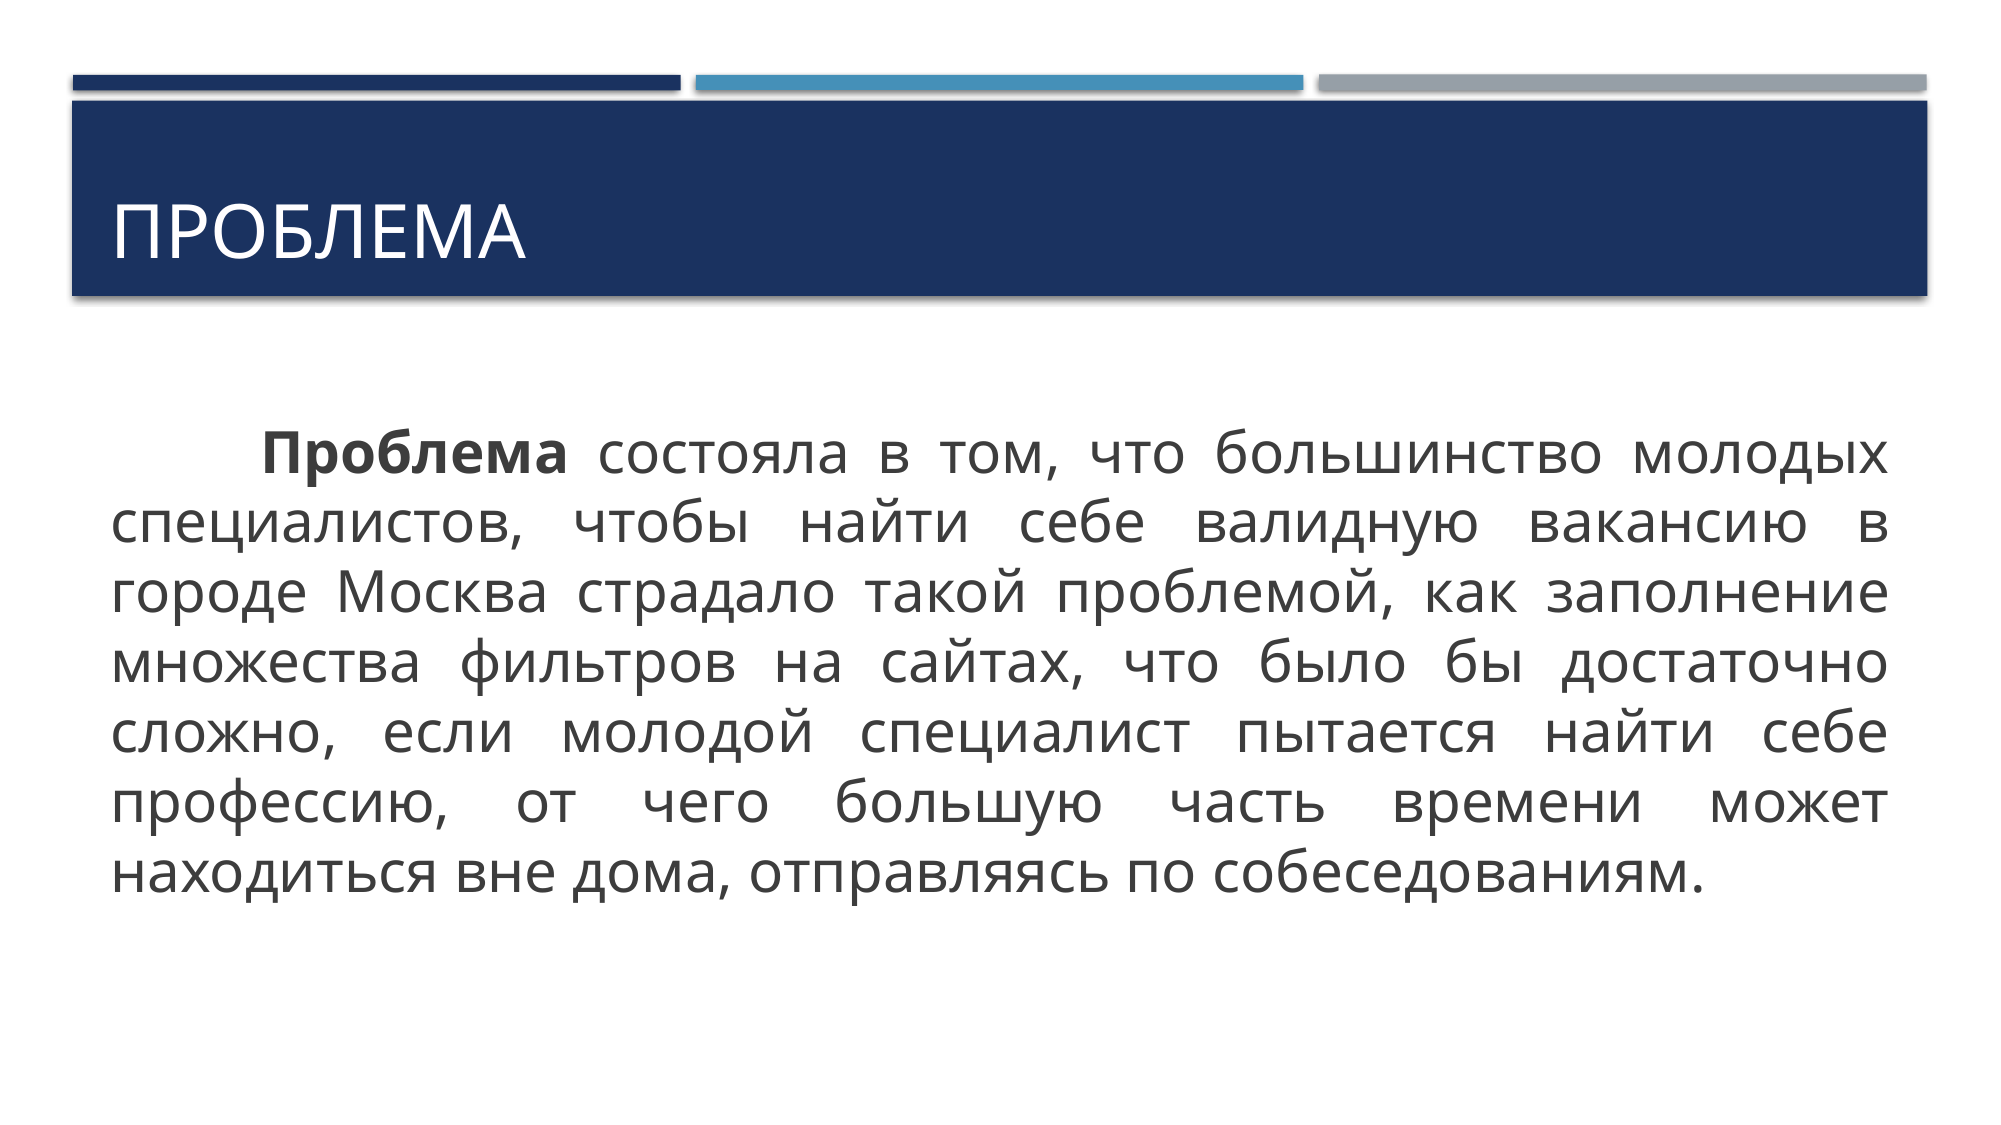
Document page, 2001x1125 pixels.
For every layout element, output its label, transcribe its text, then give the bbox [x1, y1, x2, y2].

title Проблема [95, 115, 1905, 282]
list Проблема состояла в том, что большинство молодых специалистов, чтобы найти себе валидную вакансию в городе Москва страдало такой проблемой, как заполнение множества фильтров на сайтах, что было бы достаточно сложно, если молодой специалист пытается найти себе профессию, от чего большую часть времени может находиться вне дома, отправляясь по собеседованиям. [95, 357, 1905, 962]
